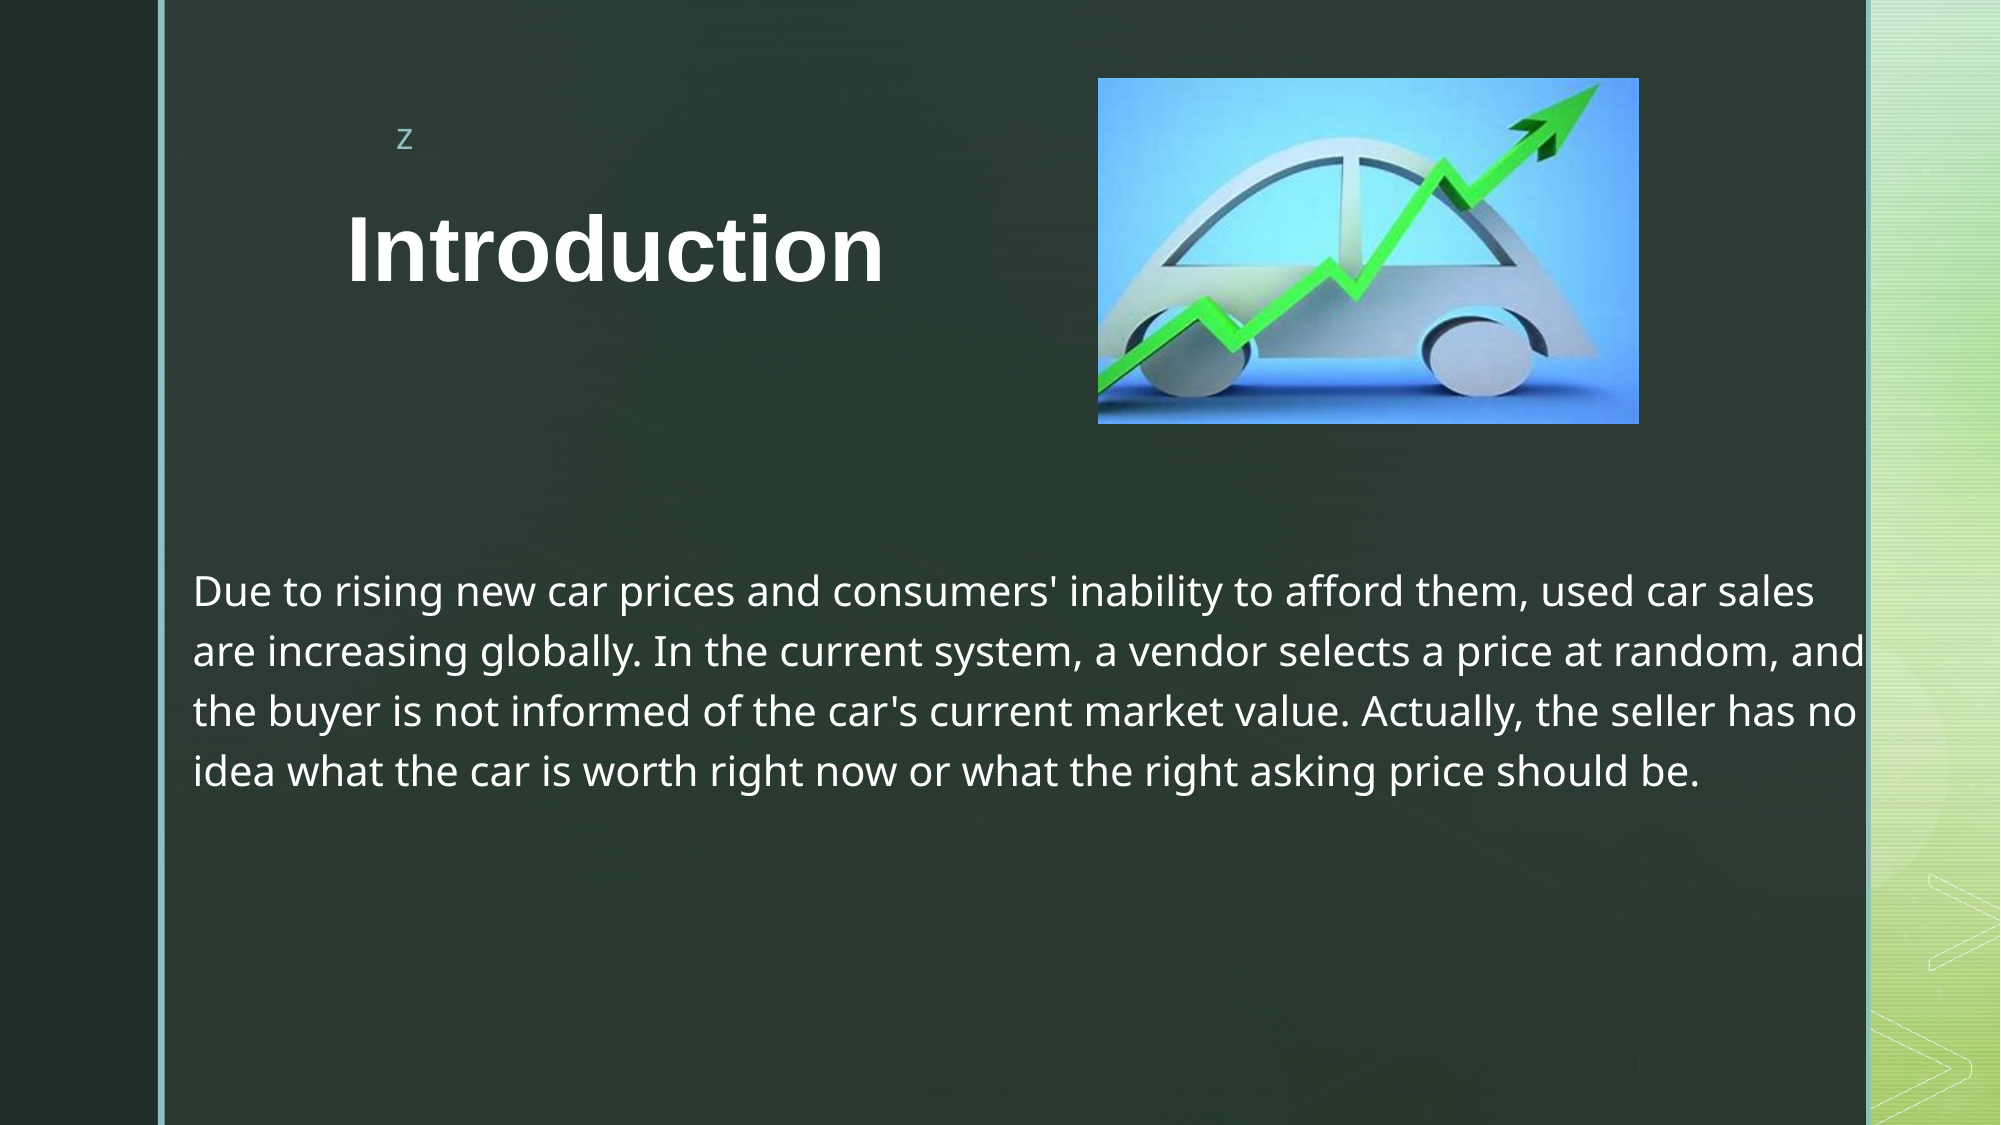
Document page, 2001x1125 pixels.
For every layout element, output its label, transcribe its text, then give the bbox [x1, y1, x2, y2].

picture [1098, 77, 1640, 424]
list Due to rising new car prices and consumers' inability to afford them, used car sales are increasing globally. In the current system, a vendor selects a price at random, and the buyer is not informed of the car's current market value. Actually, the seller has no idea what the car is worth right now or what the right asking price should be. [177, 401, 1893, 865]
picture [1871, 0, 2001, 1125]
title Introduction [177, 194, 1056, 374]
